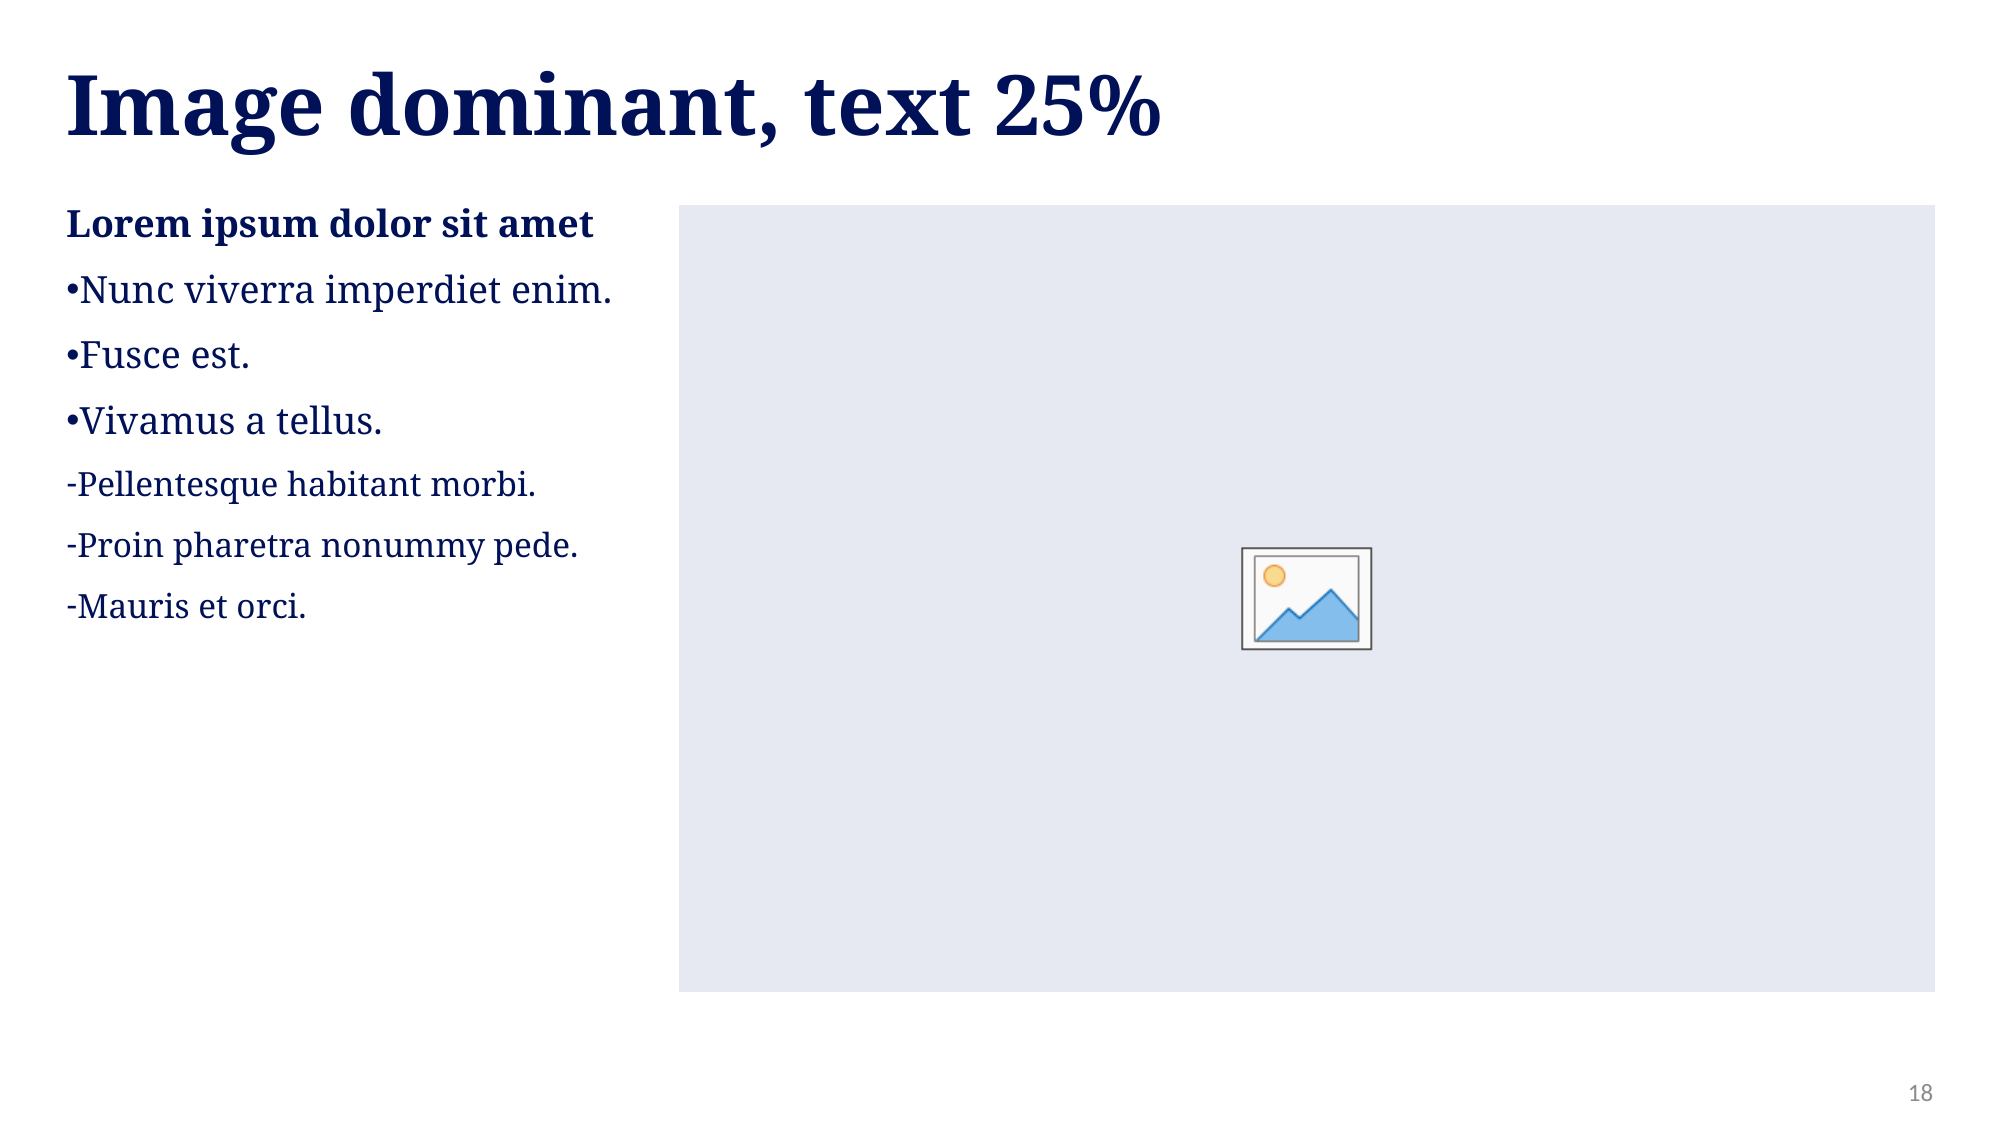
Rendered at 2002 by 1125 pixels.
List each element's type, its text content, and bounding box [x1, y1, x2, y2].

picture [679, 205, 1935, 993]
list Lorem ipsum dolor sit amet Nunc viverra imperdiet enim. Fusce est. Vivamus a tellus. Pellentesque habitant morbi. Proin pharetra nonummy pede. Mauris et orci. [66, 205, 647, 993]
slide_number 18 [1498, 1061, 1949, 1122]
title Image dominant, text 25% [66, 66, 1935, 138]
